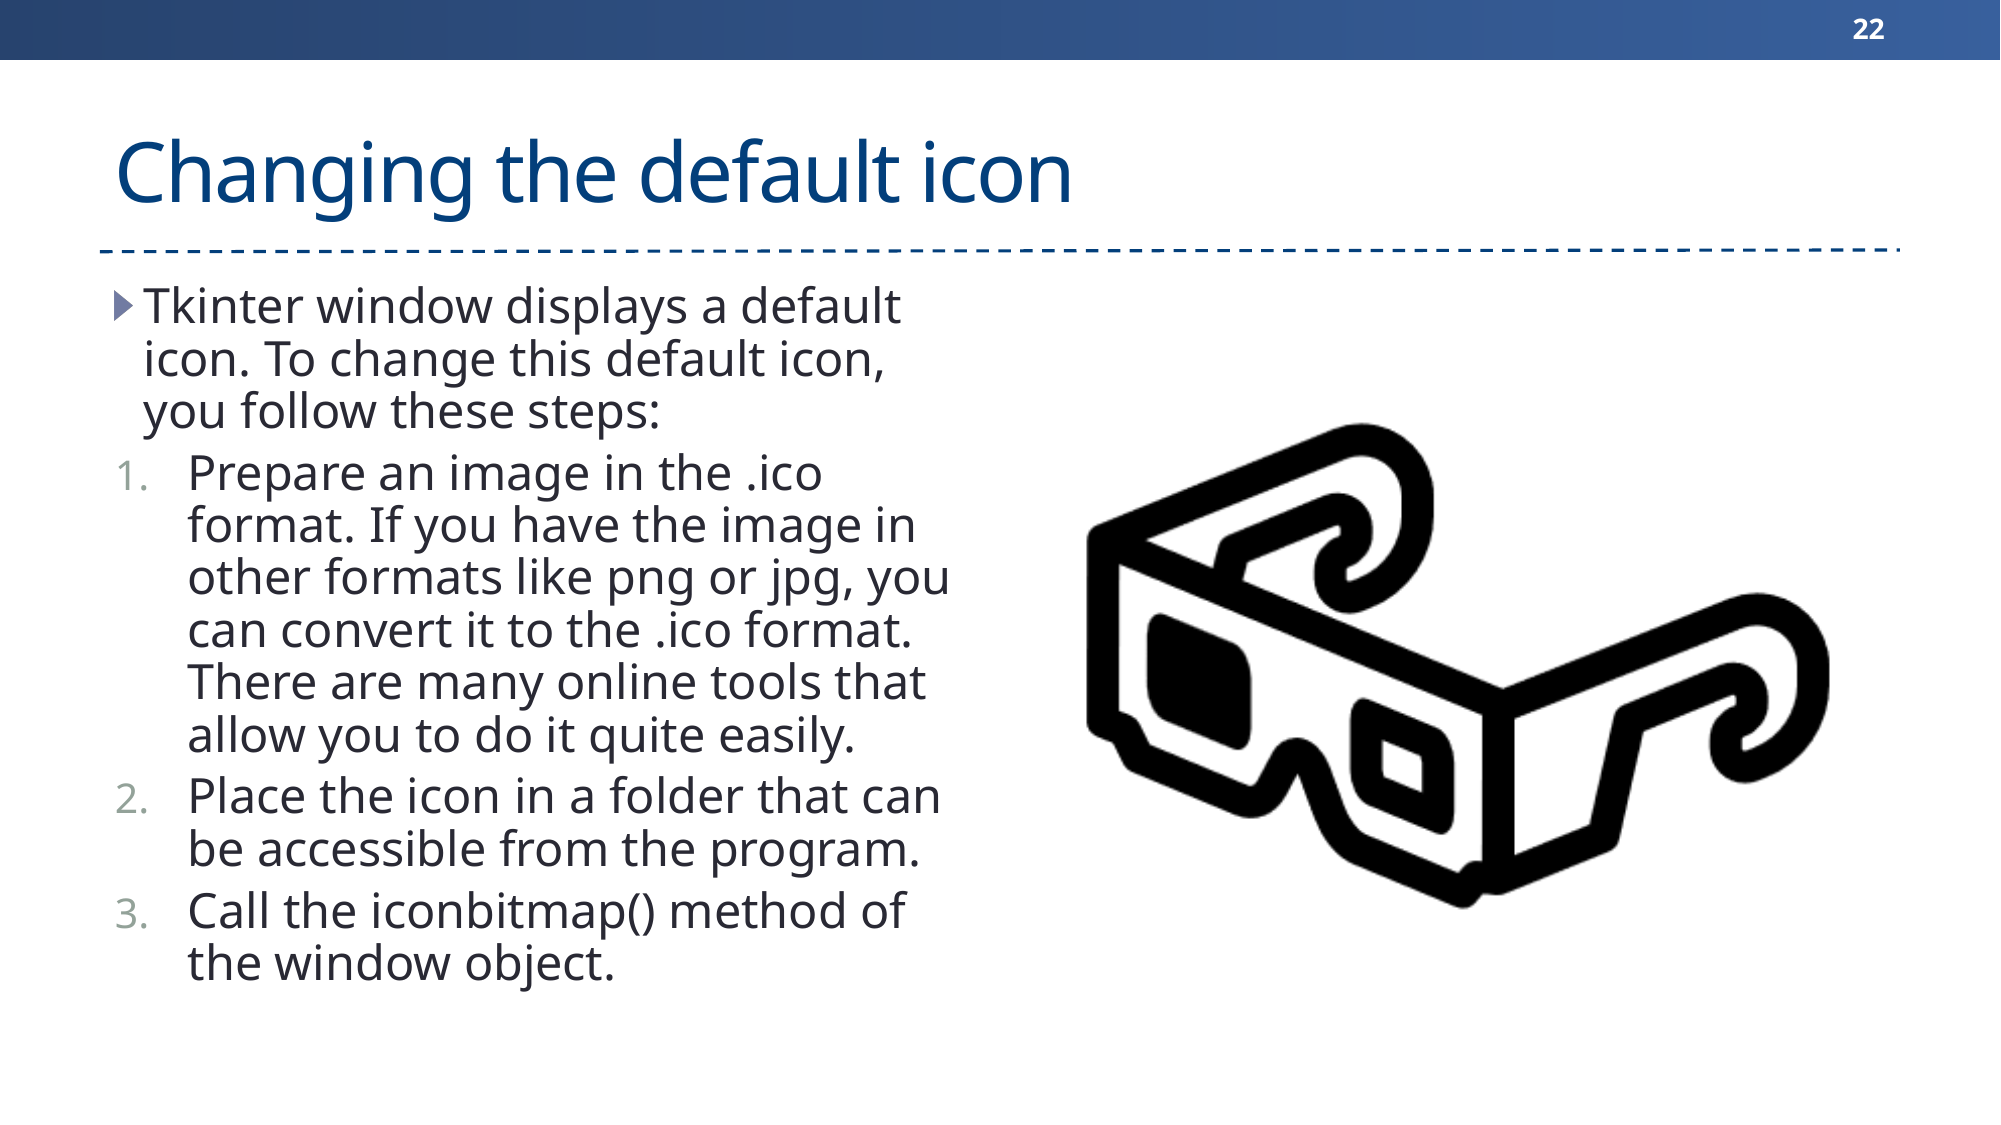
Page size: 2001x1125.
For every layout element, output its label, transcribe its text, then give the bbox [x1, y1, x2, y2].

list Tkinter window displays a default icon. To change this default icon, you follow these steps: Prepare an image in the .ico format. If you have the image in other formats like png or jpg, you can convert it to the .ico format. There are many online tools that allow you to do it quite easily. Place the icon in a folder that can be accessible from the program. Call the iconbitmap() method of the window object. [99, 274, 984, 1049]
picture [1070, 274, 1846, 1049]
picture [114, 290, 133, 321]
title Changing the default icon [99, 87, 1900, 250]
slide_number 22 [1666, 3, 1900, 57]
